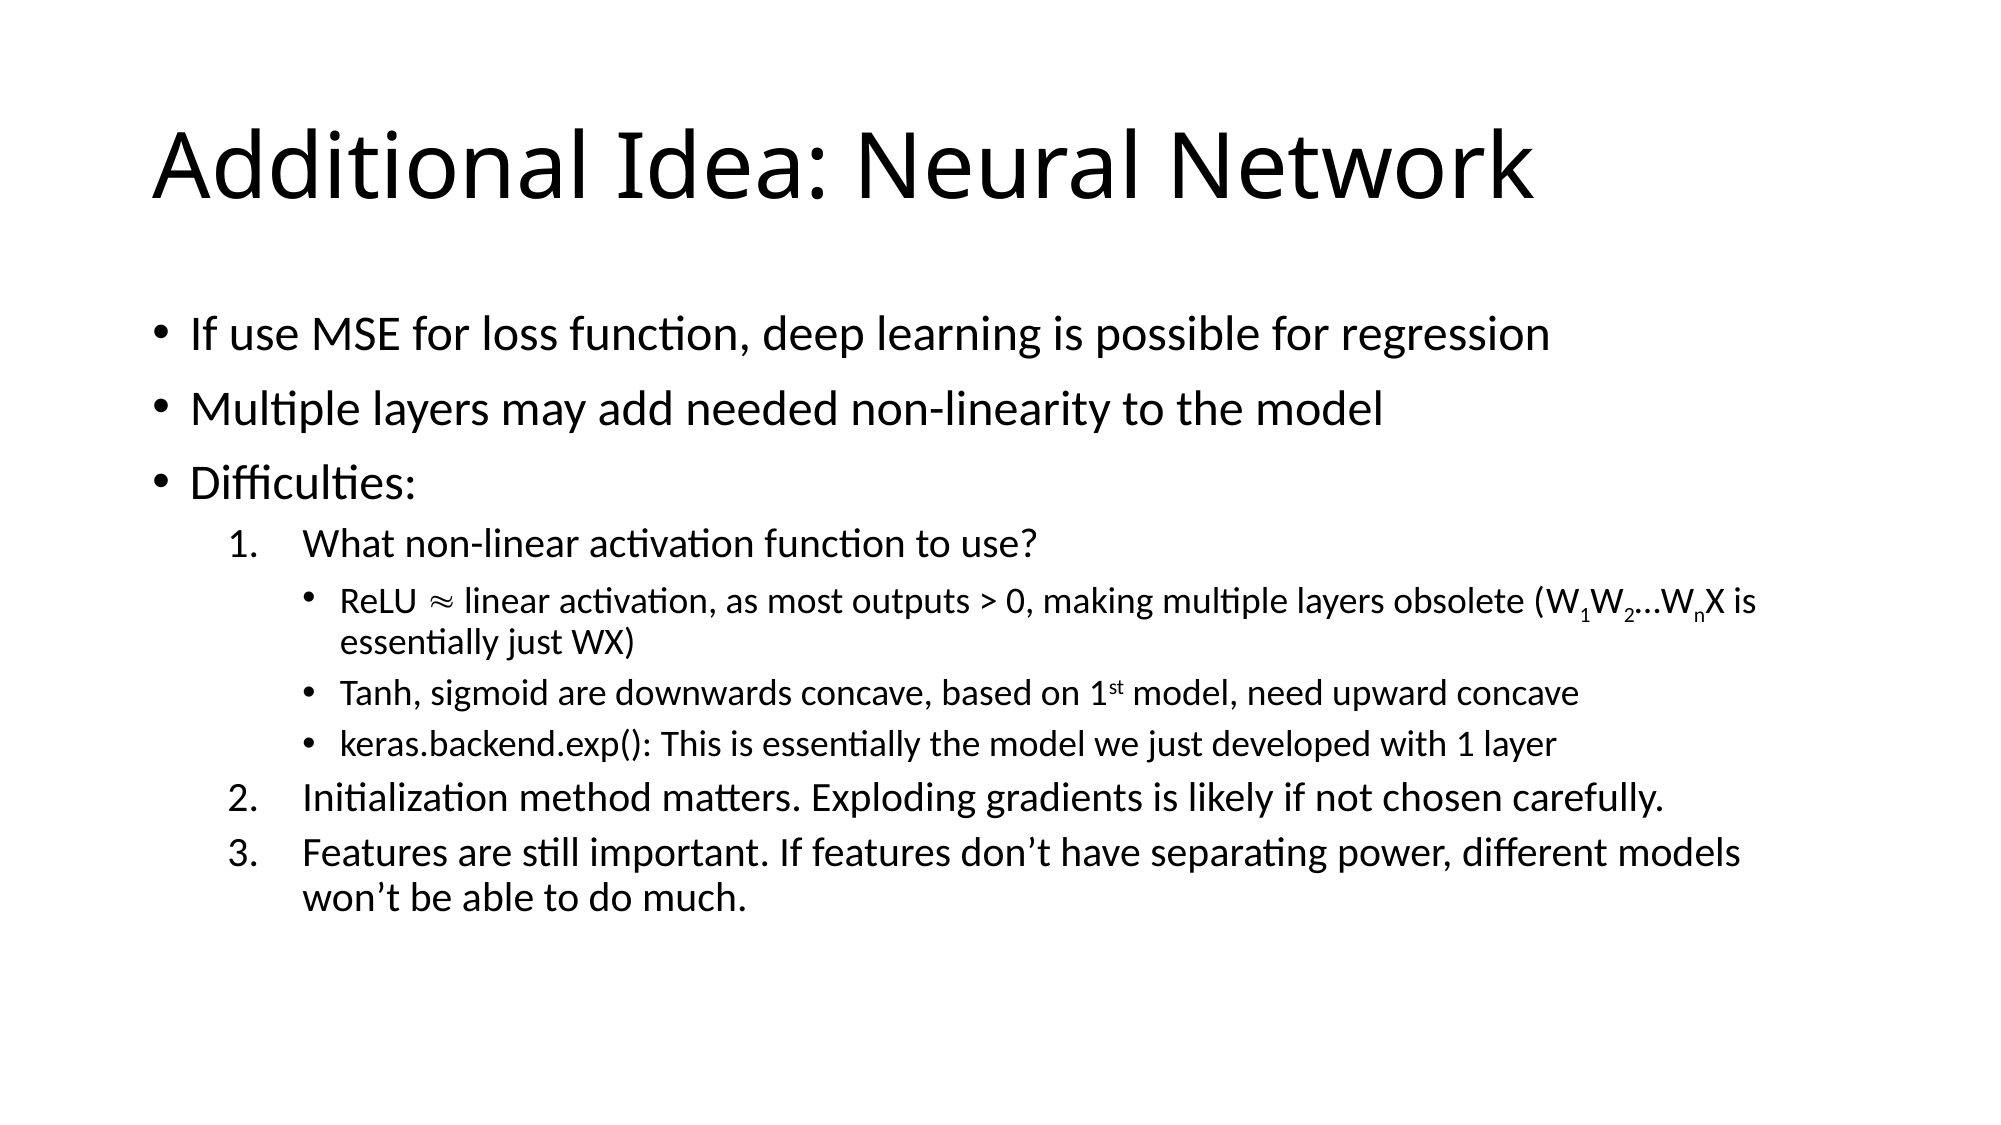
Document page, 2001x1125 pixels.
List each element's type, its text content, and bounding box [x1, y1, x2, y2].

list If use MSE for loss function, deep learning is possible for regression Multiple layers may add needed non-linearity to the model Difficulties: What non-linear activation function to use? ReLU  linear activation, as most outputs > 0, making multiple layers obsolete (W1W2…WnX is essentially just WX) Tanh, sigmoid are downwards concave, based on 1st model, need upward concave keras.backend.exp(): This is essentially the model we just developed with 1 layer Initialization method matters. Exploding gradients is likely if not chosen carefully. Features are still important. If features don’t have separating power, different models won’t be able to do much. [137, 299, 1863, 1014]
title Additional Idea: Neural Network [137, 59, 1863, 278]
